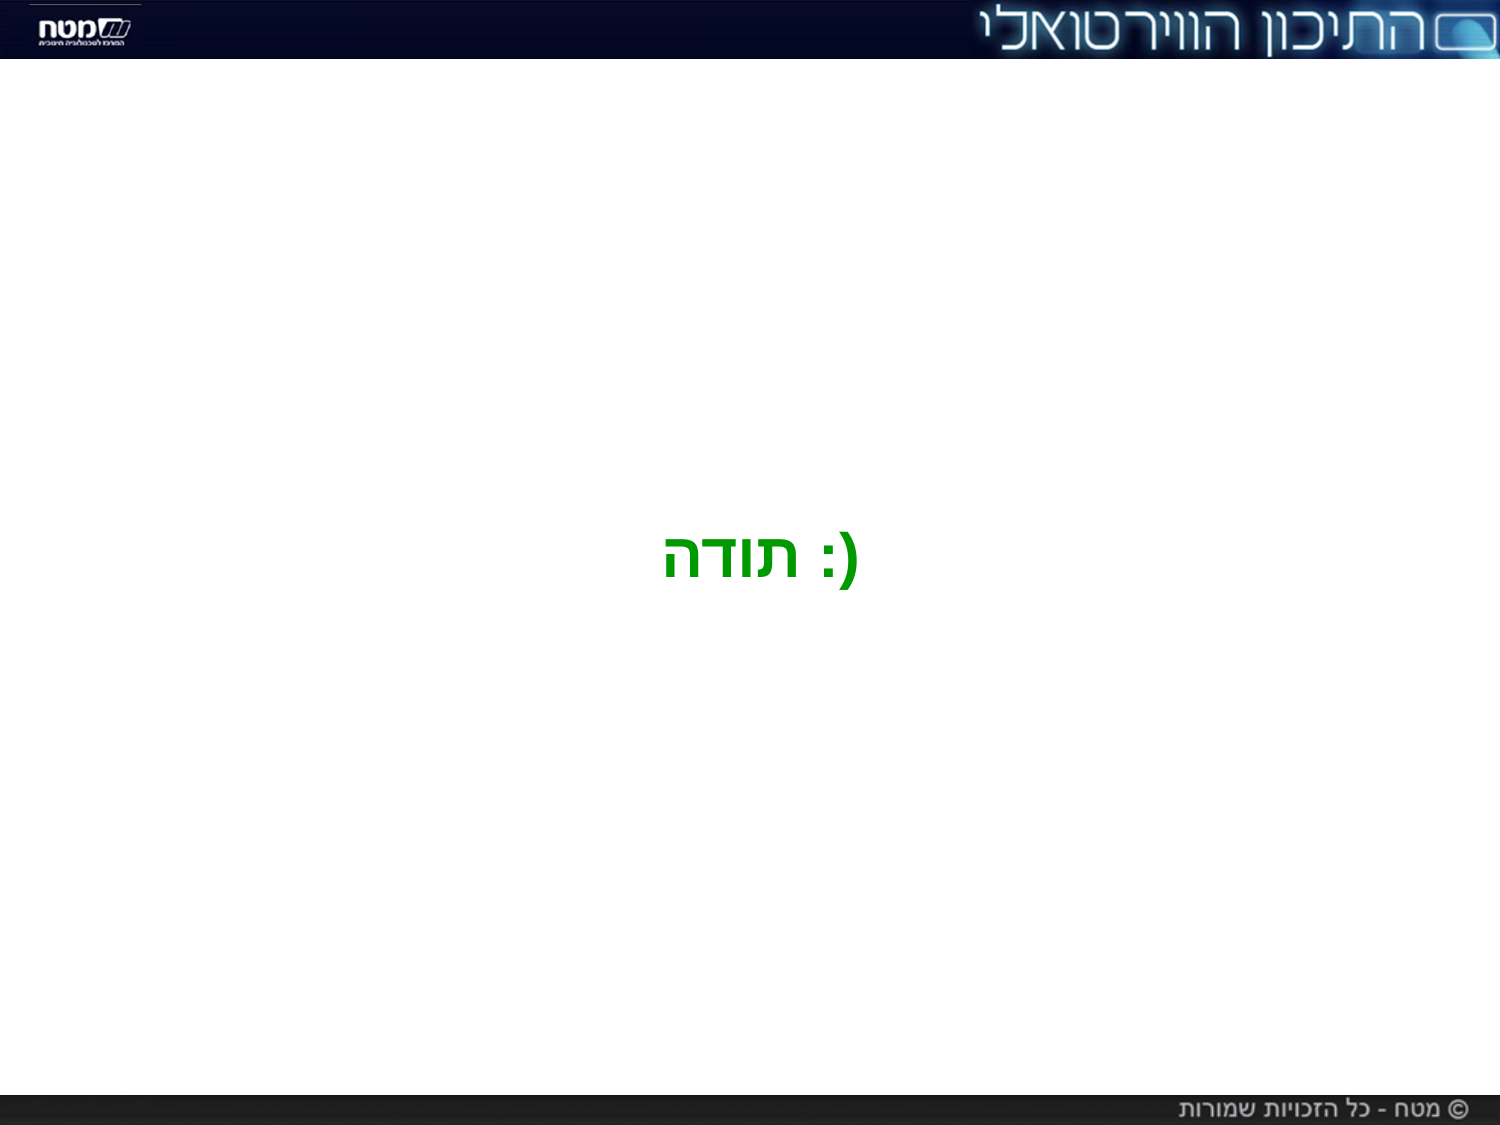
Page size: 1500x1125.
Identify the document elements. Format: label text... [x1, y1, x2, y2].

subtitle תודה :) [229, 507, 1292, 587]
picture [0, 0, 1500, 59]
